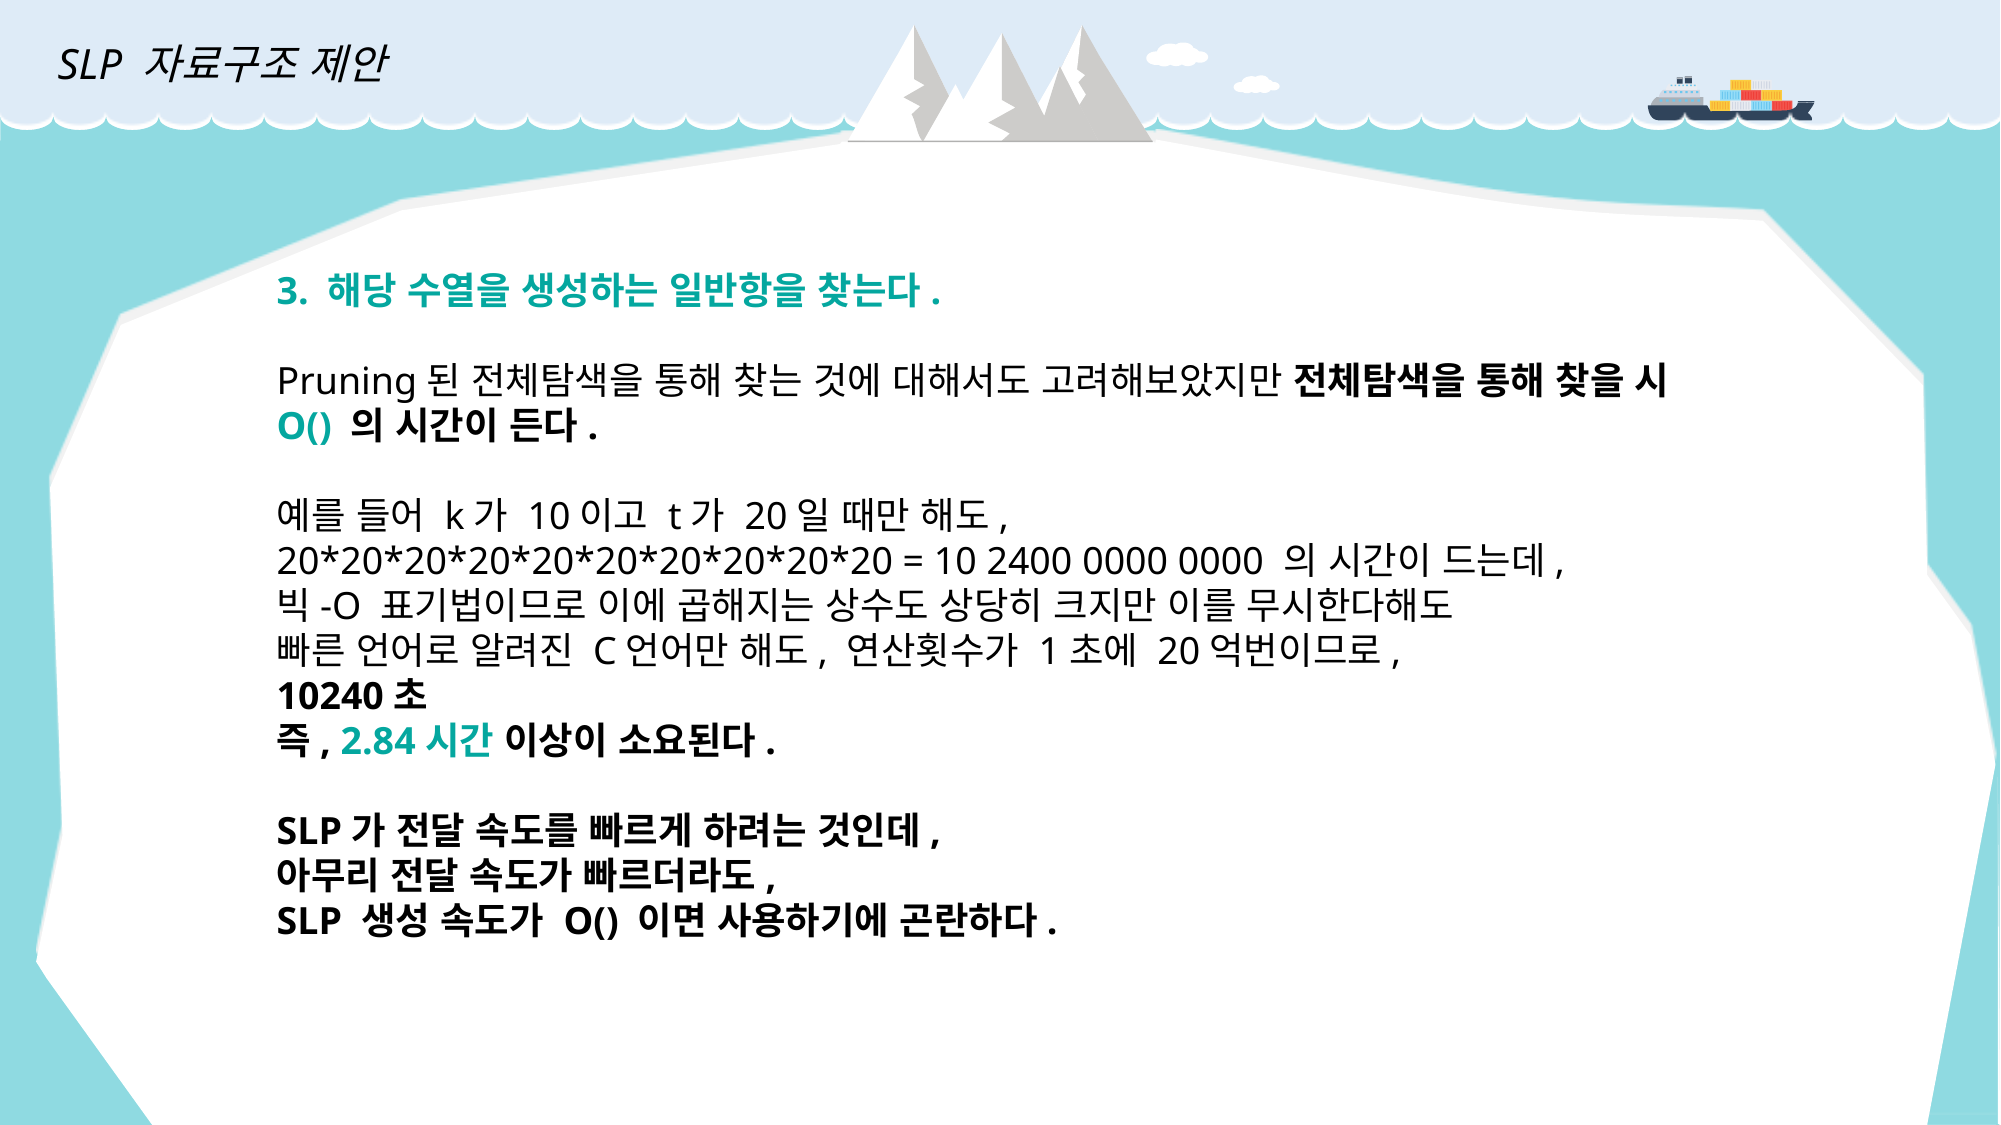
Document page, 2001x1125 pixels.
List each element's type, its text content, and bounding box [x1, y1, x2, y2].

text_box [1647, 76, 1815, 116]
text_box SLP 자료구조 제안 [42, 30, 401, 96]
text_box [0, 116, 2000, 1125]
text_box [1153, 42, 1209, 67]
text_box [1233, 75, 1280, 94]
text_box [847, 24, 1153, 143]
